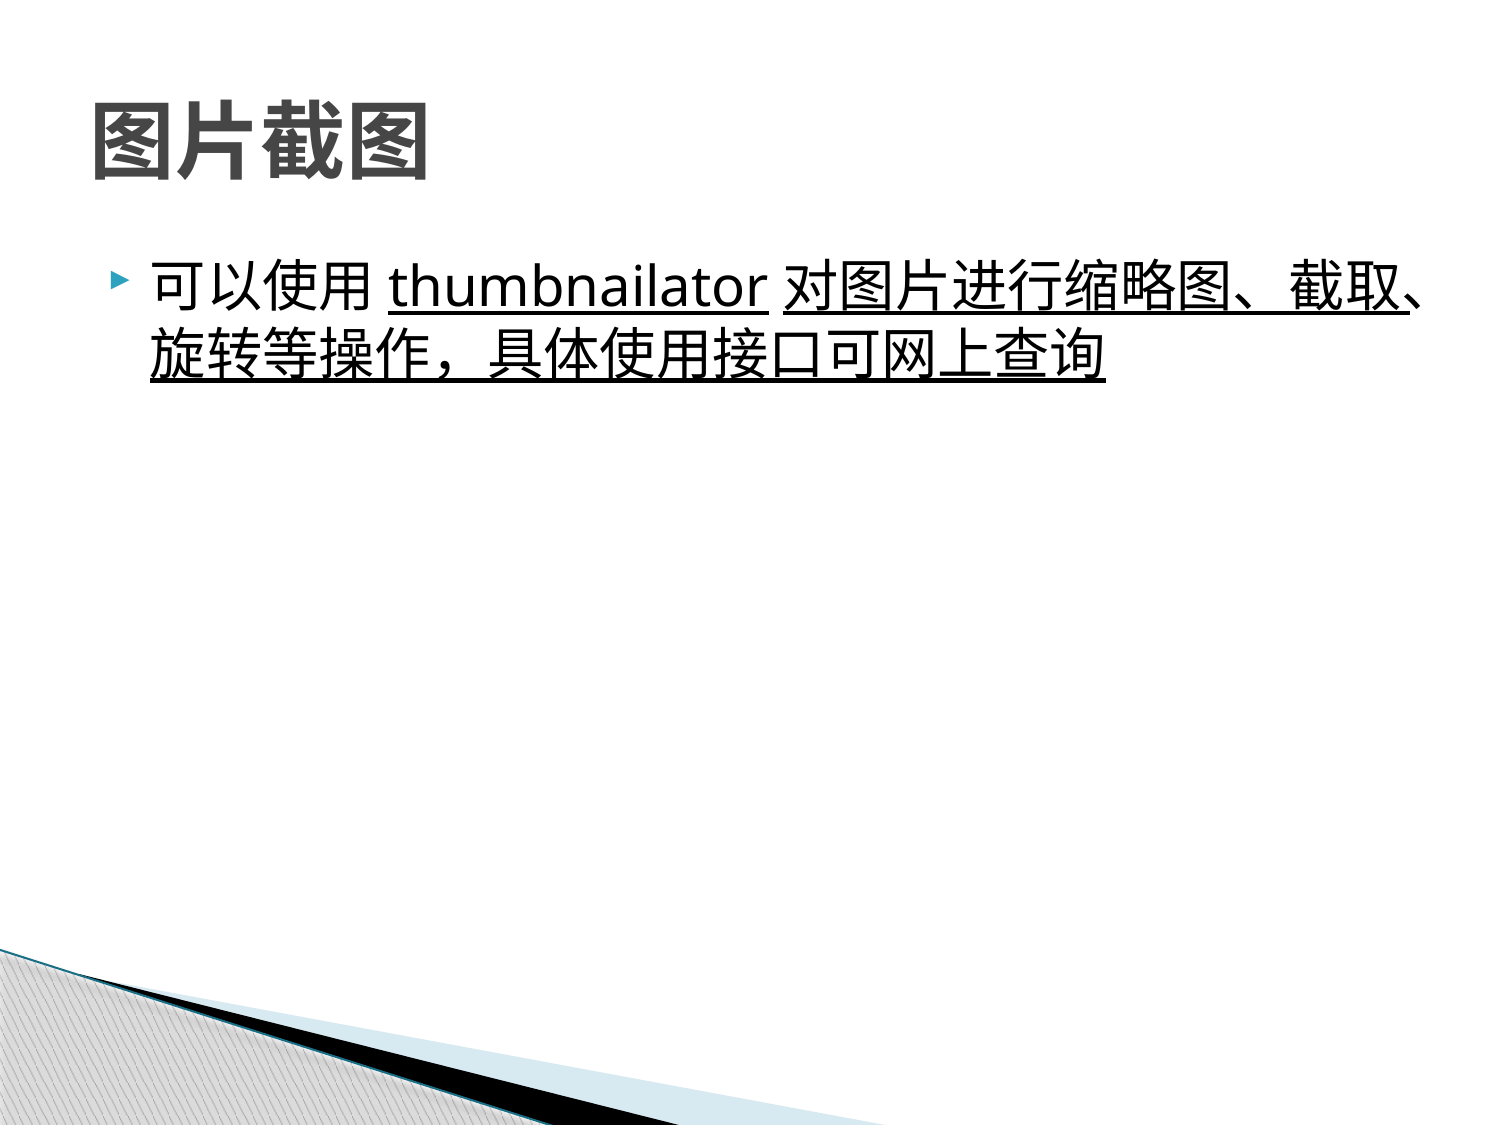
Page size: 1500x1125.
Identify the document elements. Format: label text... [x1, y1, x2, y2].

list 可以使用thumbnailator对图片进行缩略图、截取、旋转等操作，具体使用接口可网上查询 [75, 243, 1425, 986]
title 图片截图 [75, 45, 1425, 233]
